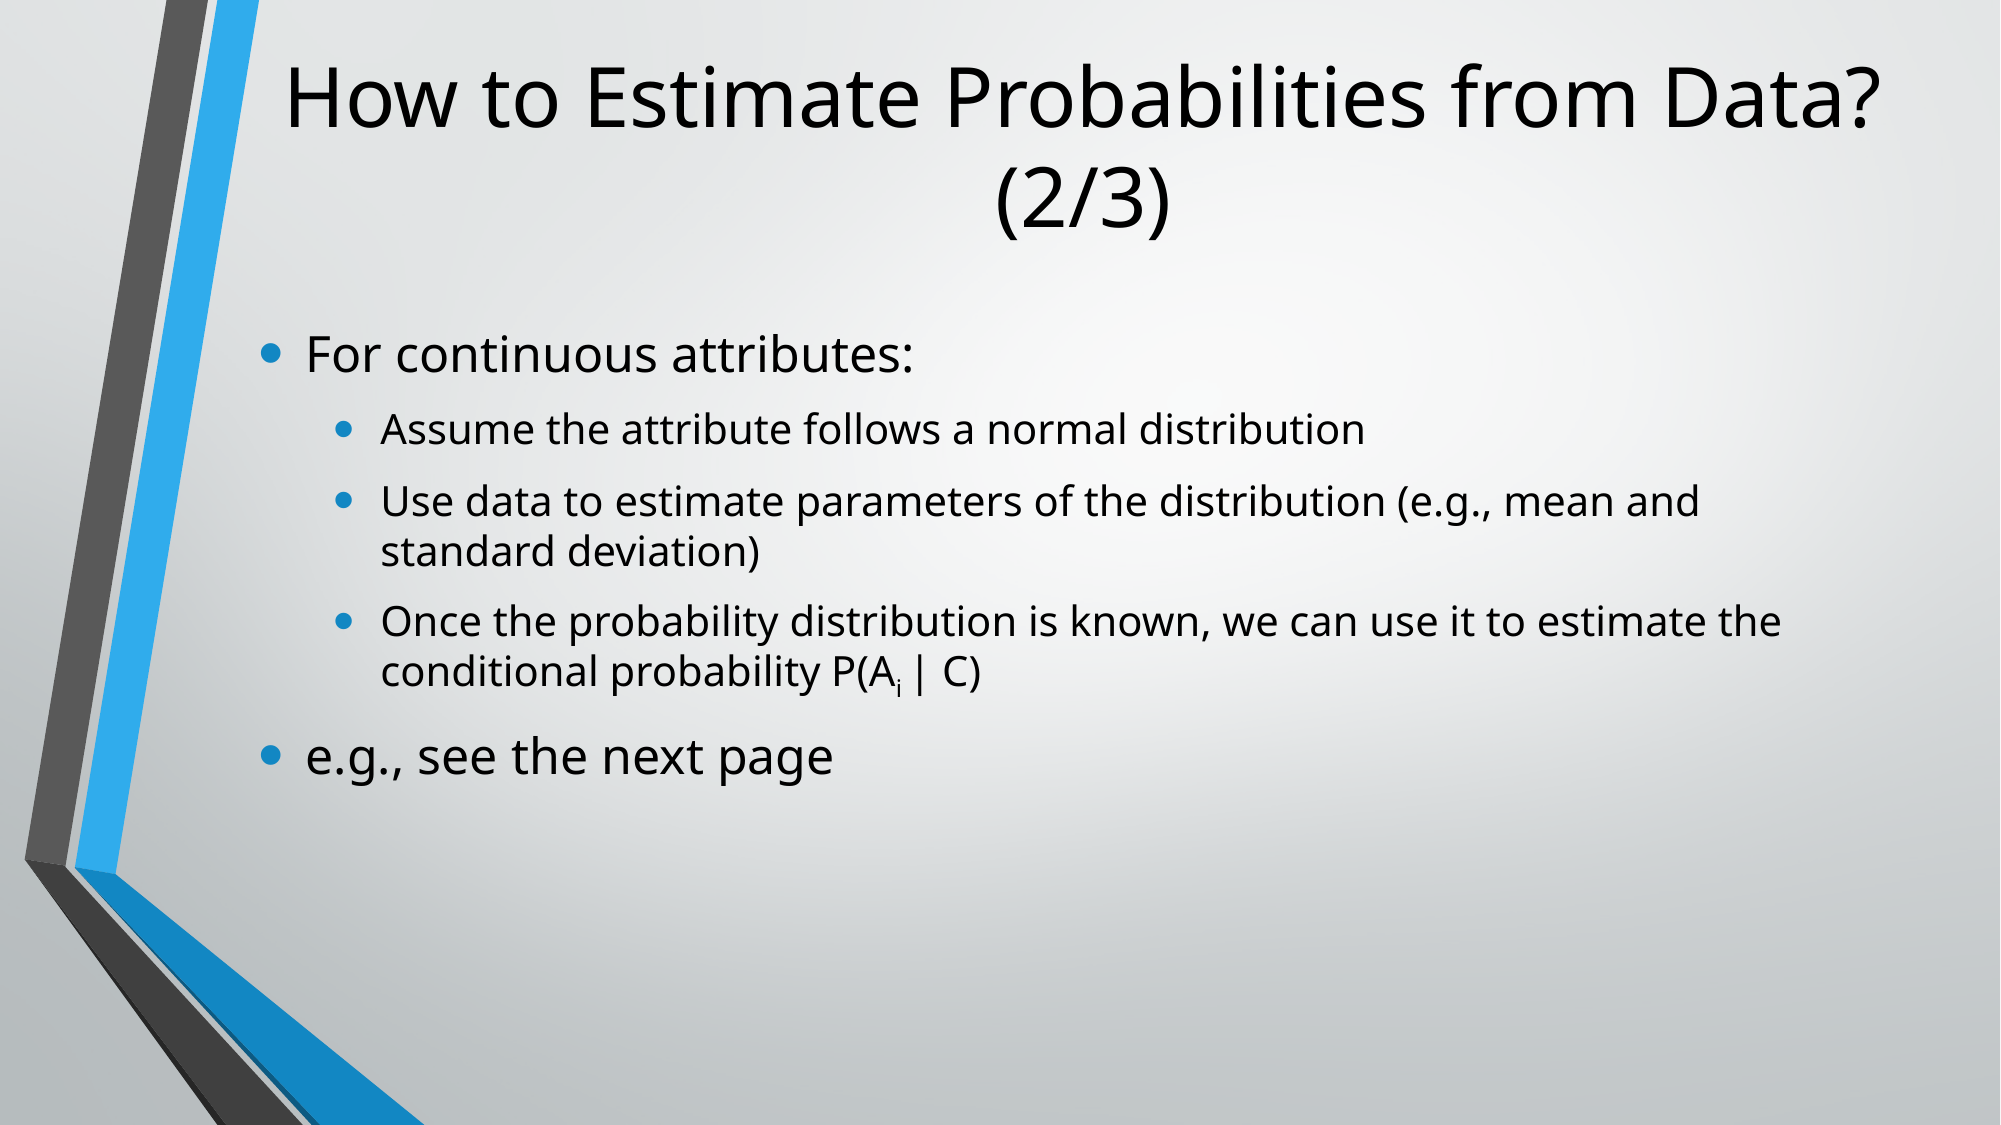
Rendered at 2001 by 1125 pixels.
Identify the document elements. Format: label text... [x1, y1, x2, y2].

title How to Estimate Probabilities from Data? (2/3) [261, 0, 1906, 288]
list For continuous attributes: Assume the attribute follows a normal distribution Use data to estimate parameters of the distribution (e.g., mean and standard deviation) Once the probability distribution is known, we can use it to estimate the conditional probability P(Ai | C) e.g., see the next page [243, 239, 1887, 950]
